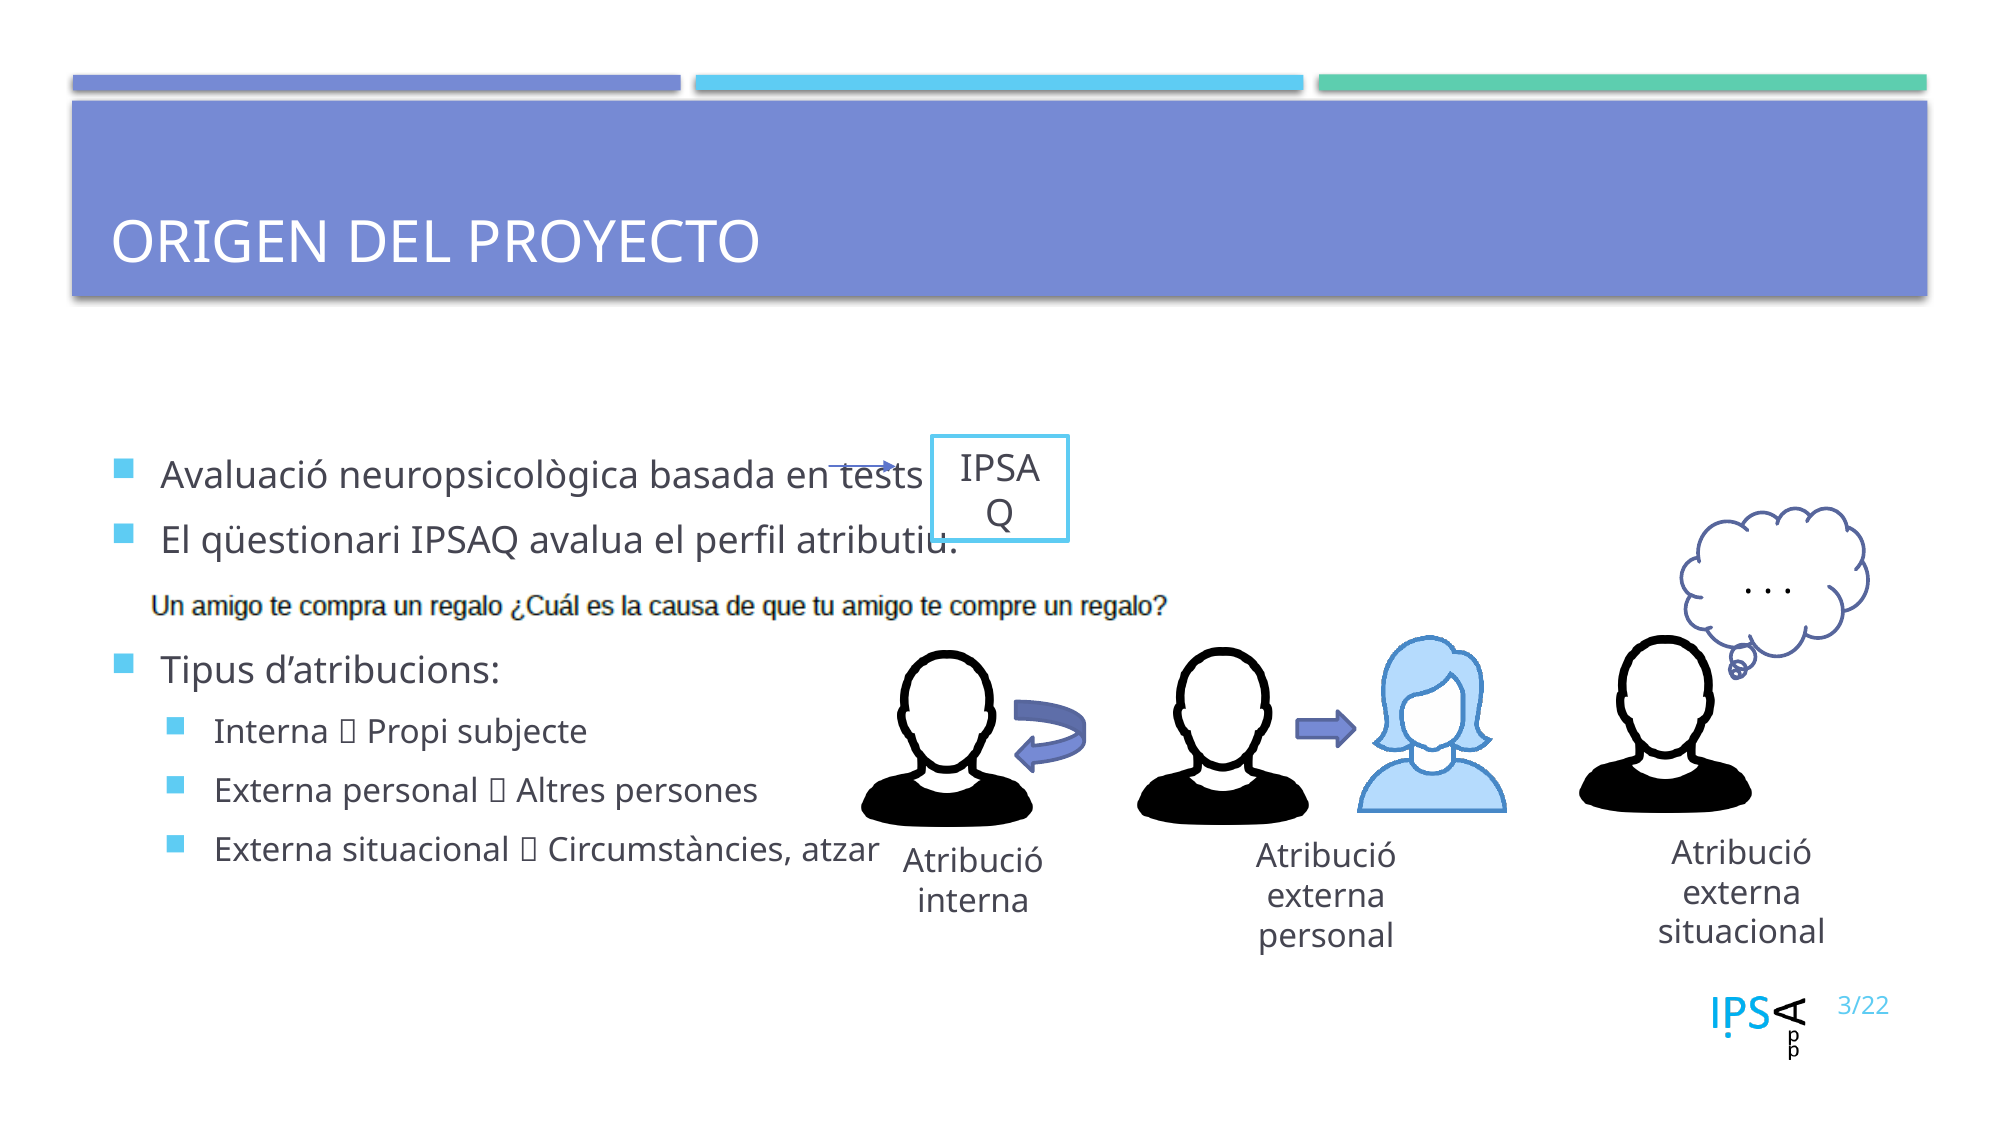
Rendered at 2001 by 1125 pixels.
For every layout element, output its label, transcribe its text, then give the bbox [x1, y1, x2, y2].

text_box . . . [1679, 506, 1870, 659]
text_box [1041, 701, 1087, 764]
text_box [1316, 709, 1351, 749]
picture [858, 649, 1036, 828]
picture [1134, 647, 1312, 825]
text_box IPSAQ [931, 436, 1068, 541]
title ORIGEN DEL PROYECTO [95, 115, 1905, 282]
picture [1576, 635, 1754, 813]
text_box Atribució externa personal [1184, 826, 1469, 961]
slide_number 3/22 [1732, 977, 1905, 1037]
list Avaluació neuropsicològica basada en tests El qüestionari IPSAQ avalua el perfil atributiu. Tipus d’atribucions: Interna  Propi subjecte Externa personal  Altres persones Externa situacional  Circumstàncies, atzar [95, 357, 1905, 962]
text_box Atribució interna [862, 831, 1085, 927]
text_box Atribució externa situacional [1594, 823, 1889, 958]
picture [1678, 965, 1849, 1081]
picture [1357, 635, 1507, 813]
picture [130, 572, 1184, 639]
